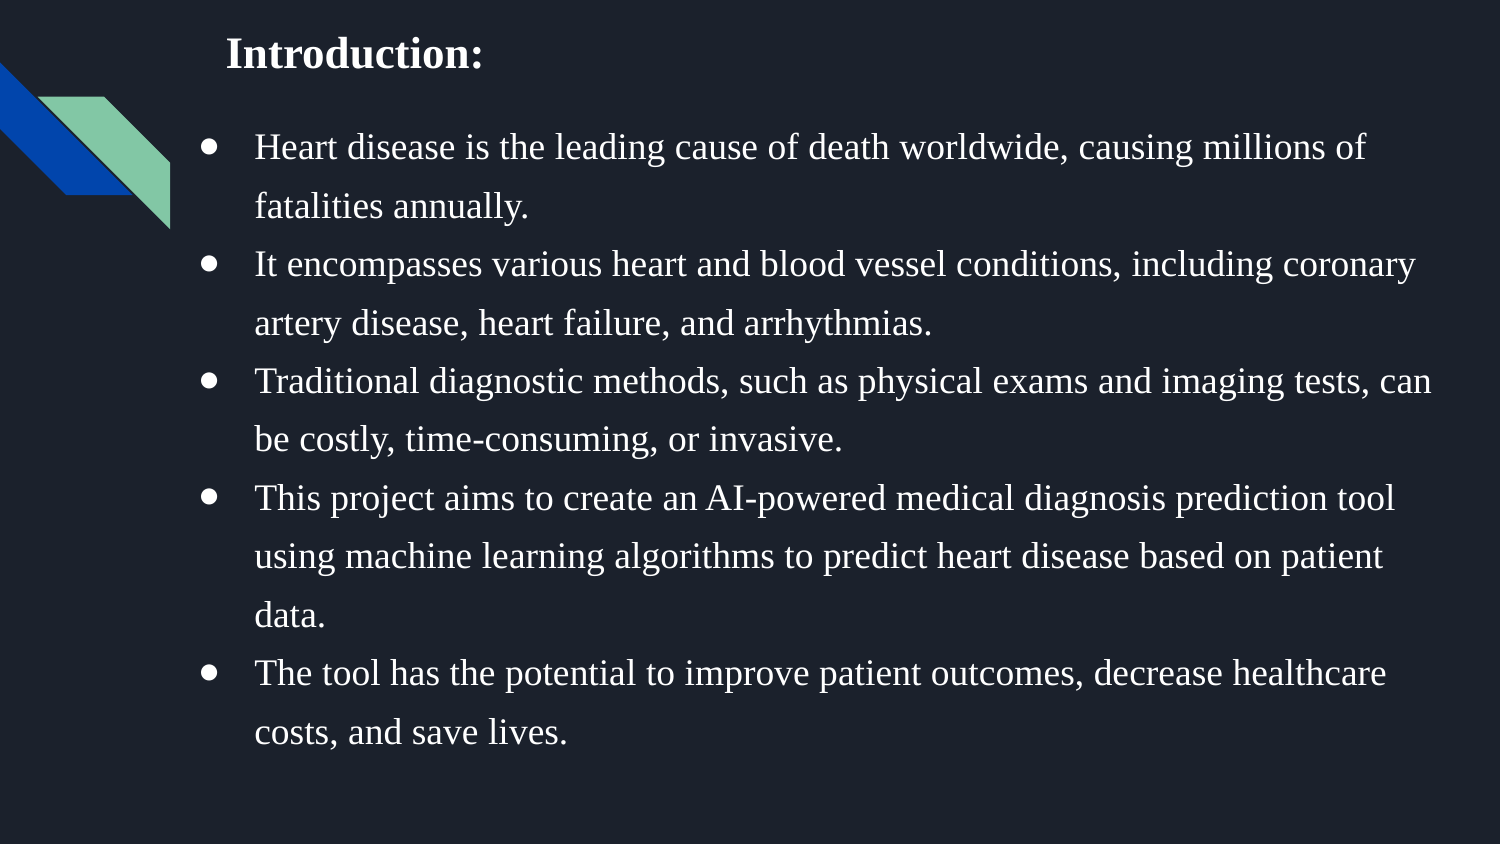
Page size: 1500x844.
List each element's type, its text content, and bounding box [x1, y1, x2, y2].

list Heart disease is the leading cause of death worldwide, causing millions of fatalities annually. It encompasses various heart and blood vessel conditions, including coronary artery disease, heart failure, and arrhythmias. Traditional diagnostic methods, such as physical exams and imaging tests, can be costly, time-consuming, or invasive. This project aims to create an AI-powered medical diagnosis prediction tool using machine learning algorithms to predict heart disease based on patient data. The tool has the potential to improve patient outcomes, decrease healthcare costs, and save lives. [164, 93, 1456, 769]
title Introduction: [210, 0, 1446, 93]
